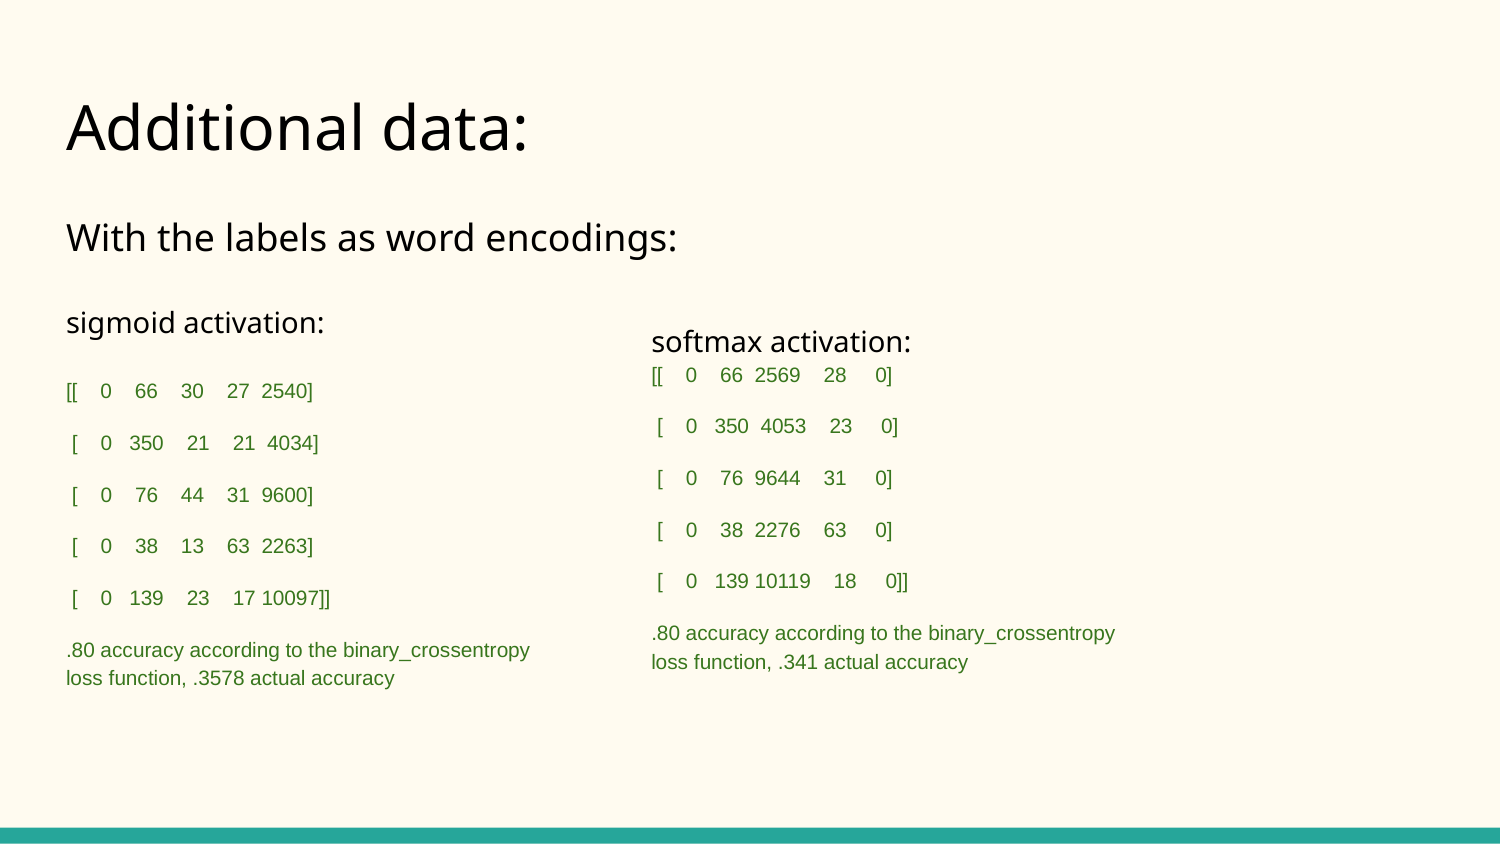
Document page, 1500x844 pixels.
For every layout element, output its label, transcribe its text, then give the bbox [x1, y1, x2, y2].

list With the labels as word encodings: [51, 192, 1449, 750]
title Additional data: [51, 72, 1449, 174]
text_box sigmoid activation: [[ 0 66 30 27 2540] [ 0 350 21 21 4034] [ 0 76 44 31 9600] [ 0 38 13 63 2263] [ 0 139 23 17 10097]] .80 accuracy according to the binary_crossentropy loss function, .3578 actual accuracy [51, 289, 551, 750]
text_box softmax activation: [[ 0 66 2569 28 0] [ 0 350 4053 23 0] [ 0 76 9644 31 0] [ 0 38 2276 63 0] [ 0 139 10119 18 0]] .80 accuracy according to the binary_crossentropy loss function, .341 actual accuracy [636, 307, 1145, 677]
